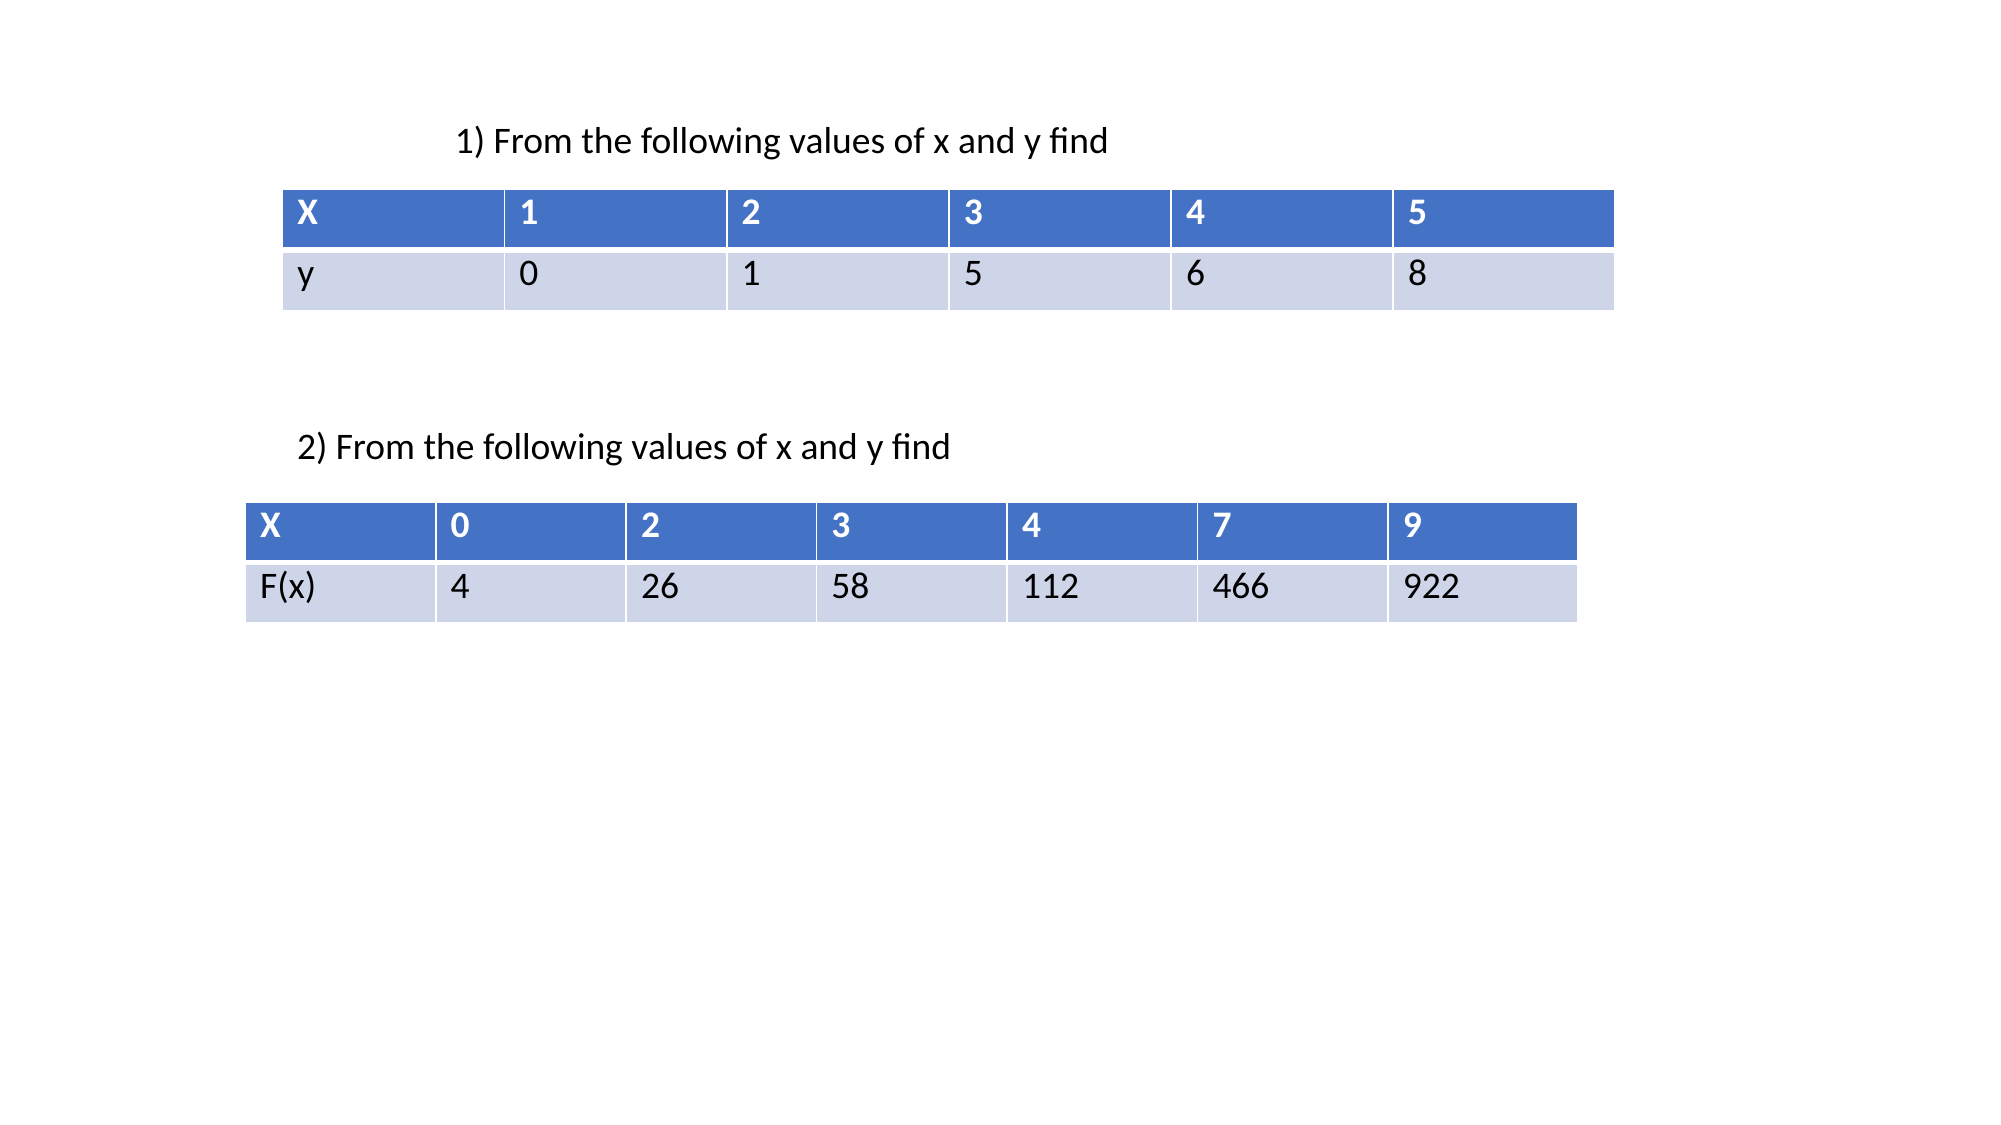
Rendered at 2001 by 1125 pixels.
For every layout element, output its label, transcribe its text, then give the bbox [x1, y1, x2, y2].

table_cell 5 [950, 253, 1170, 310]
table_cell 0 [505, 253, 726, 310]
table_cell 466 [1198, 565, 1387, 622]
table_cell 4 [437, 565, 625, 622]
table_cell 58 [817, 565, 1006, 622]
table_header 9 [1389, 503, 1577, 560]
table_header 1 [505, 190, 726, 247]
table_header 3 [950, 190, 1170, 247]
table_header 0 [437, 503, 625, 560]
table_header 3 [817, 503, 1006, 560]
table_cell F(x) [246, 565, 435, 622]
table_header 5 [1394, 190, 1614, 247]
table_cell 8 [1394, 253, 1614, 310]
table_cell y [283, 253, 504, 310]
table_cell 922 [1389, 565, 1577, 622]
table_header 7 [1198, 503, 1387, 560]
table_header 2 [627, 503, 816, 560]
table_header 2 [728, 190, 948, 247]
table_header 4 [1008, 503, 1197, 560]
table_cell 6 [1172, 253, 1392, 310]
table_header X [283, 190, 504, 247]
table_header 4 [1172, 190, 1392, 247]
table_header X [246, 503, 435, 560]
table_cell 26 [627, 565, 816, 622]
table_cell 1 [728, 253, 948, 310]
table_cell 112 [1008, 565, 1197, 622]
